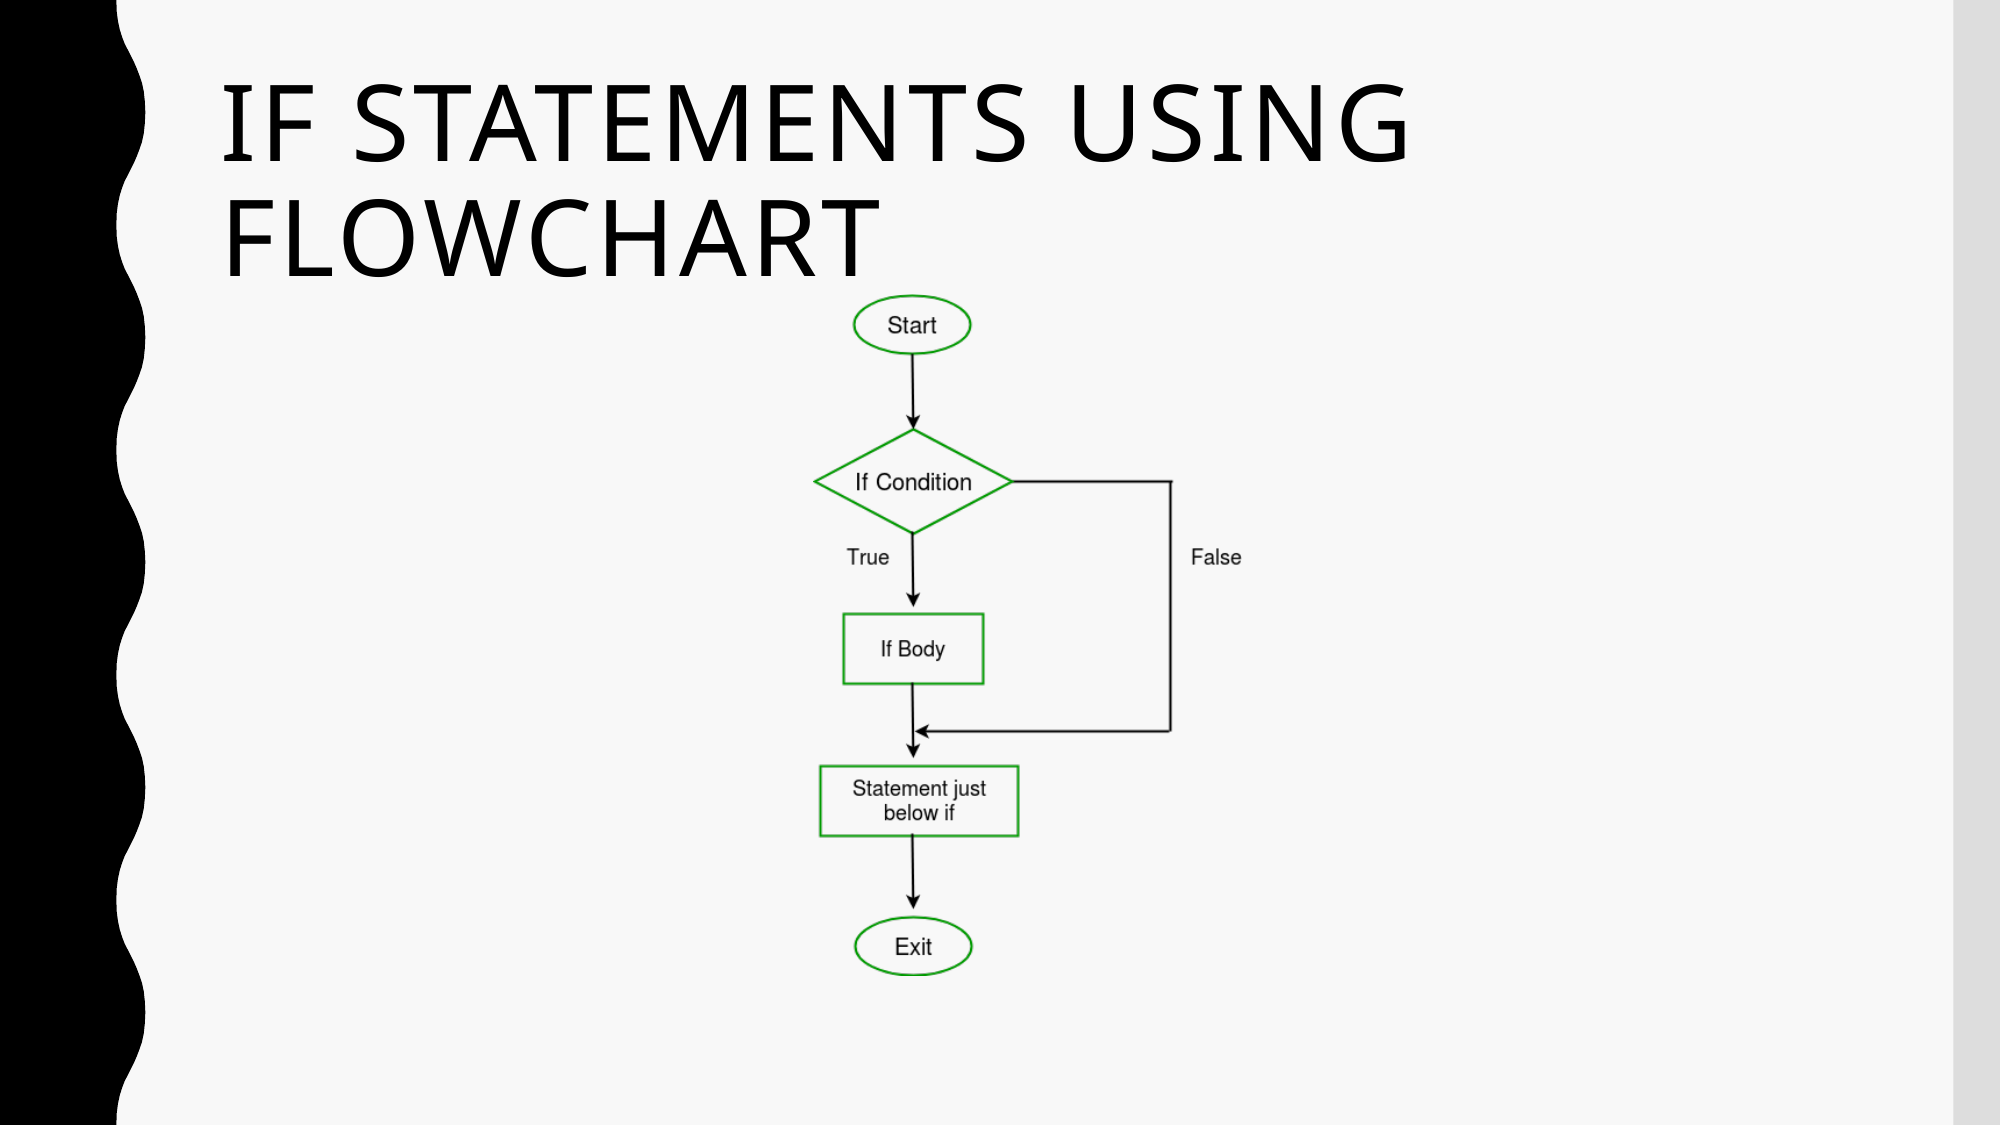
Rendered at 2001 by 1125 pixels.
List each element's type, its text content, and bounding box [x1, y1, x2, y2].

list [813, 294, 1242, 976]
title IF STATEMENTS USING FLOWCHART [205, 62, 1875, 308]
